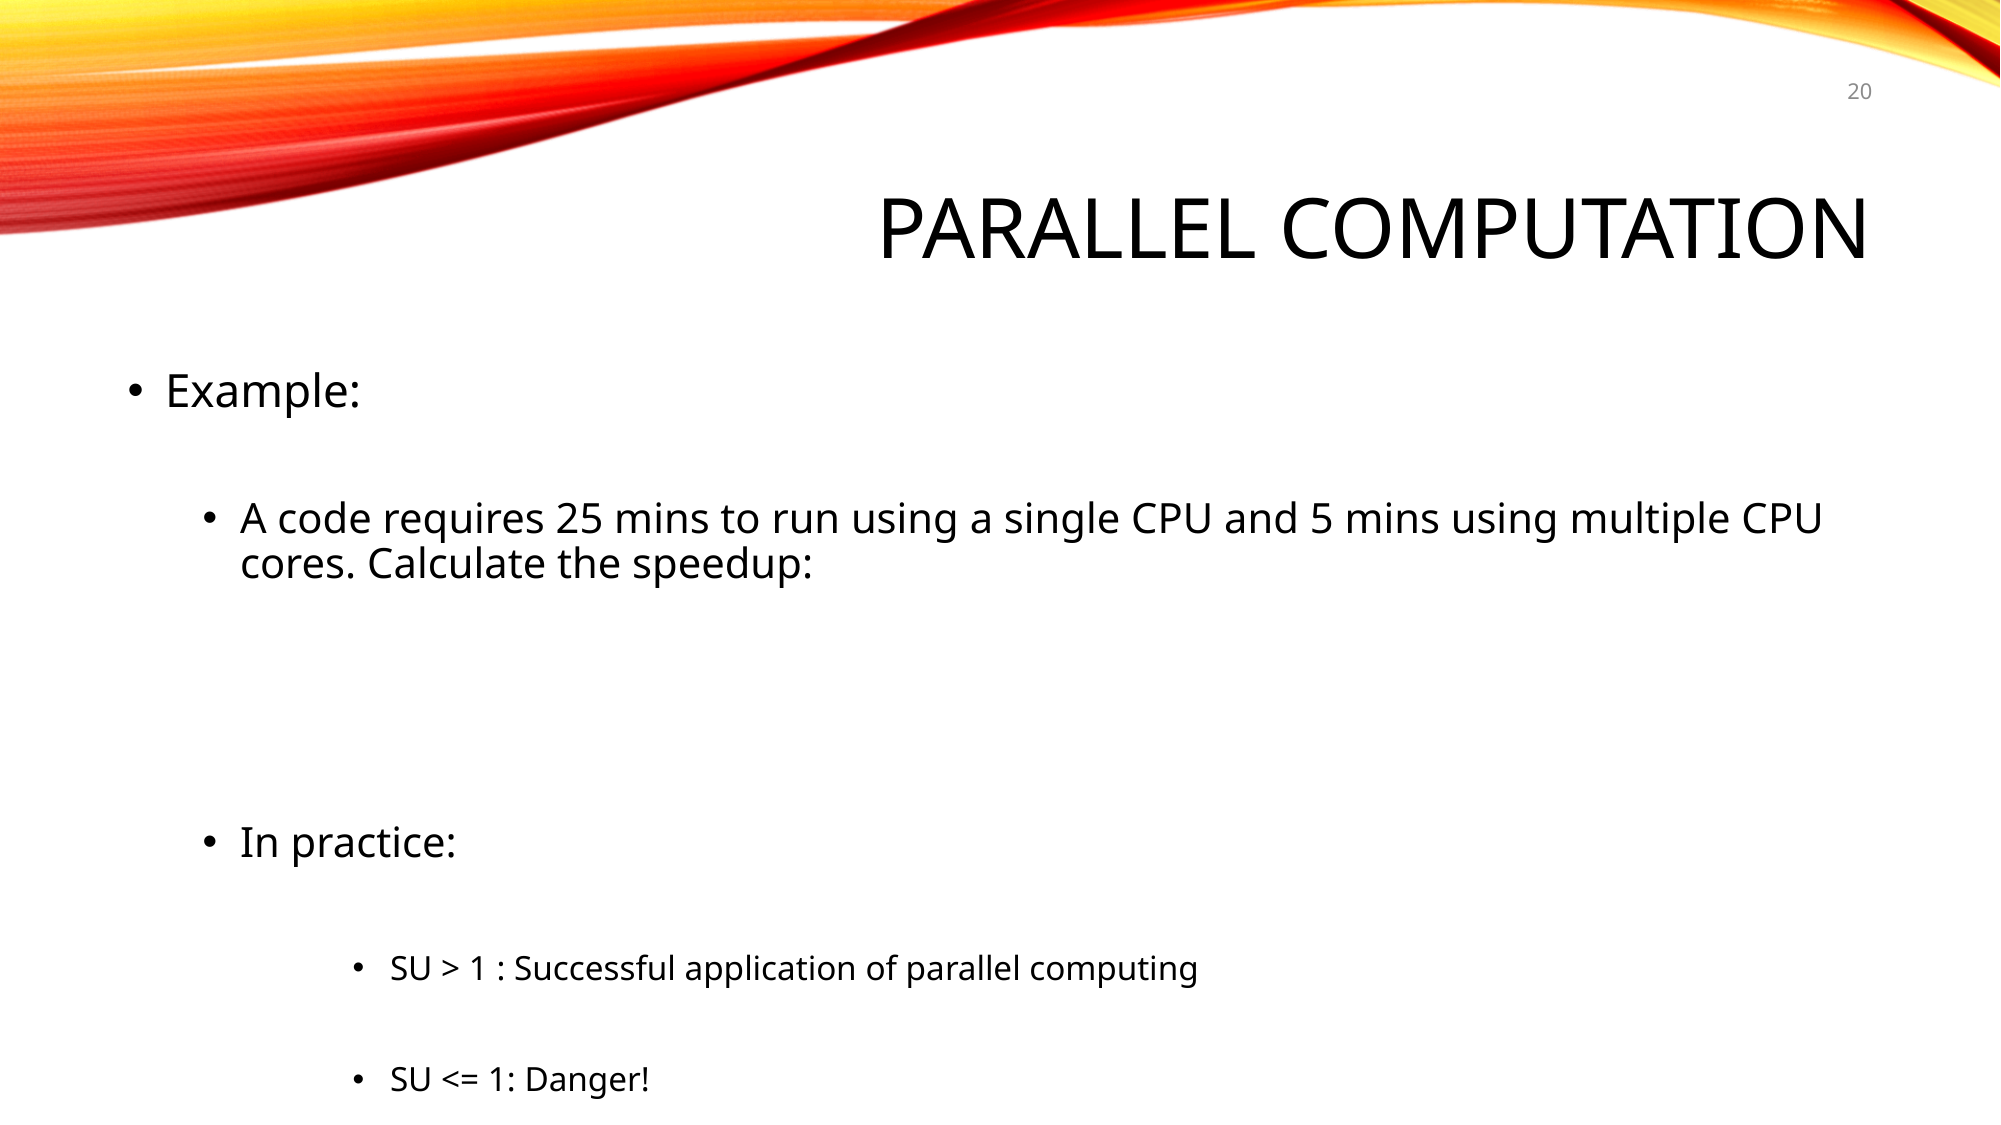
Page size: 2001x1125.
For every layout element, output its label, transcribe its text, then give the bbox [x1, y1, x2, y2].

picture [0, 0, 2000, 237]
slide_number 20 [1437, 62, 1888, 123]
title PARALLEL COMPUTATION [474, 125, 1888, 338]
list Example: A code requires 25 mins to run using a single CPU and 5 mins using multiple CPU cores. Calculate the speedup: In practice: SU > 1 : Successful application of parallel computing SU <= 1: Danger! [112, 360, 1888, 1021]
